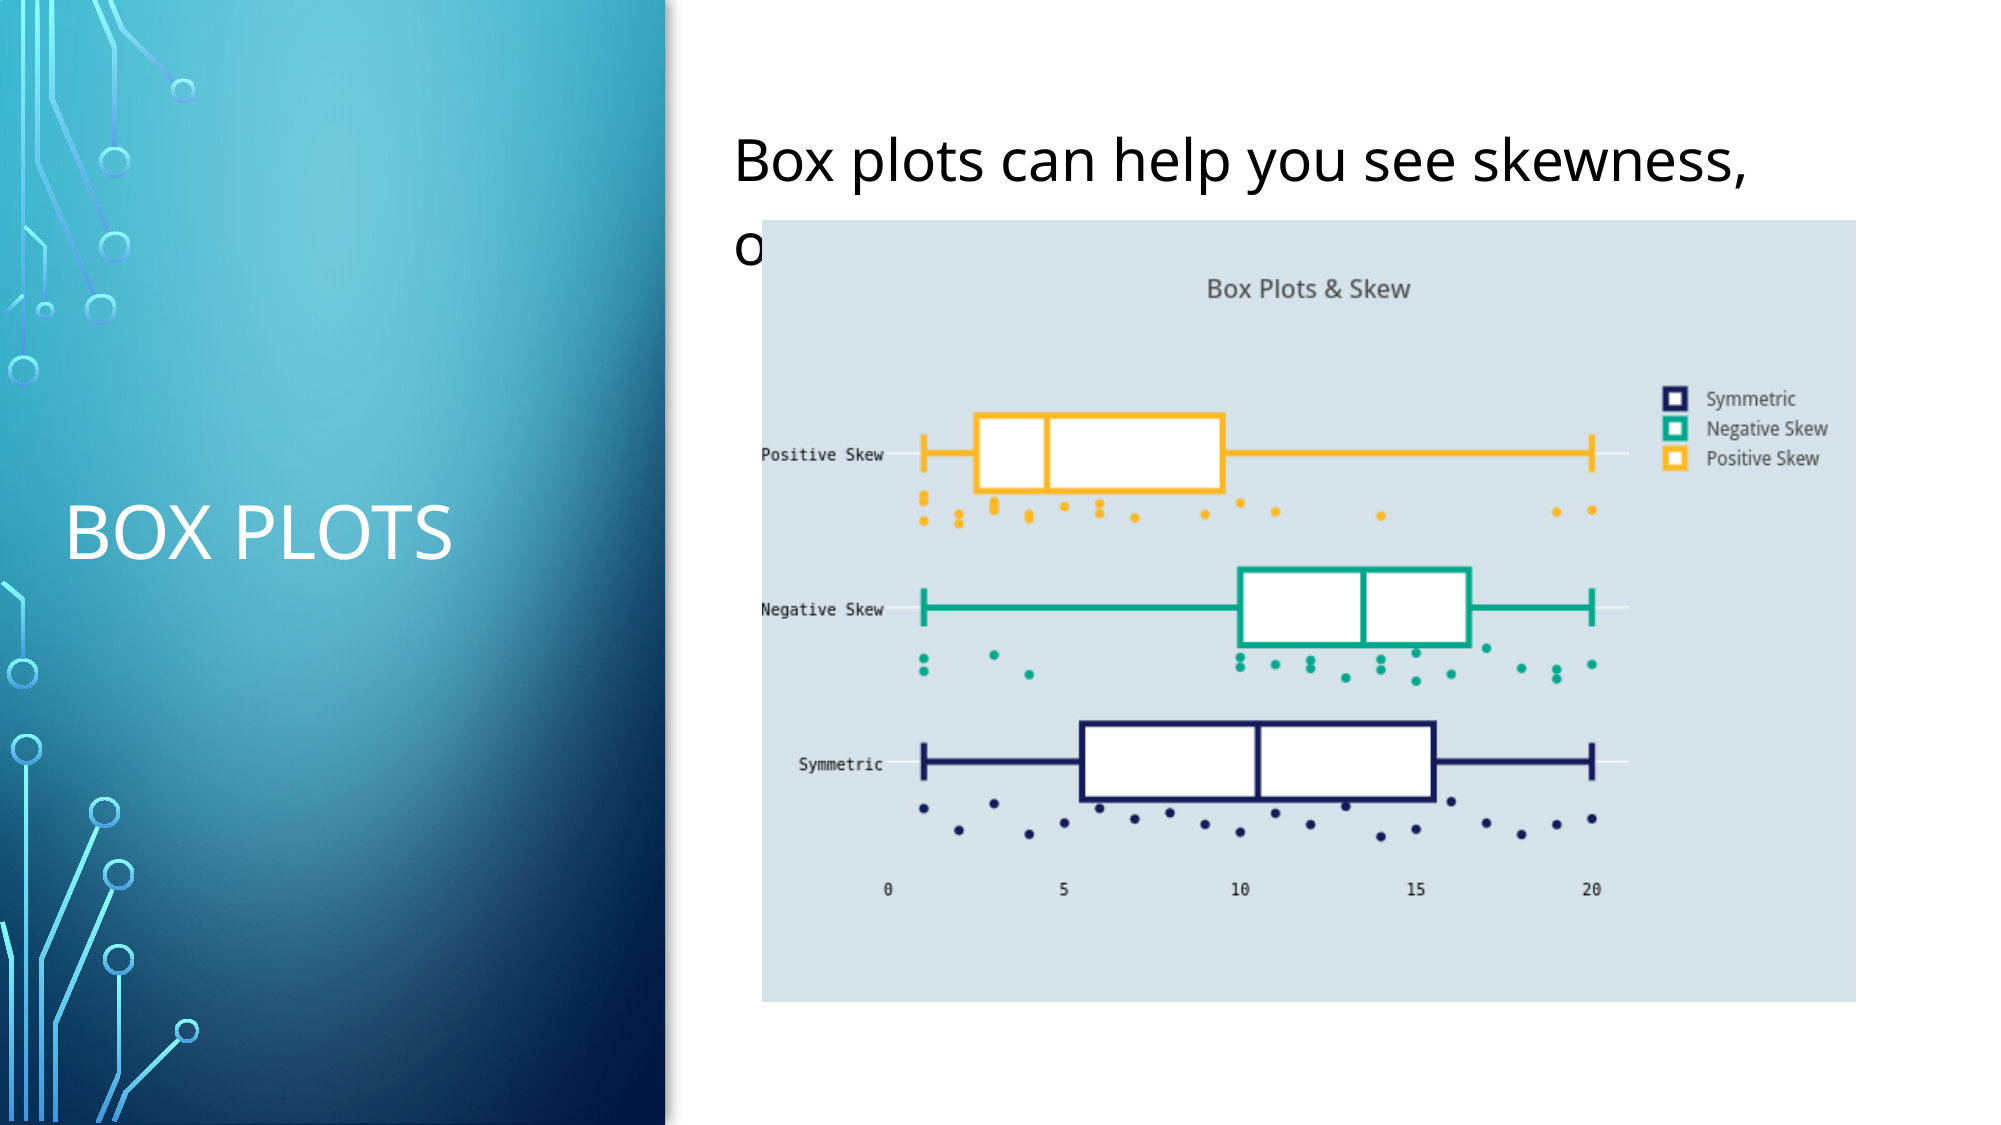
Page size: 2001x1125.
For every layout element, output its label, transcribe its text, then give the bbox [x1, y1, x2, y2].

picture [0, 0, 667, 1125]
picture [762, 219, 1857, 1002]
list Box plots can help you see skewness, outliers, etc. [718, 101, 1967, 884]
text_box [678, 0, 2000, 1125]
